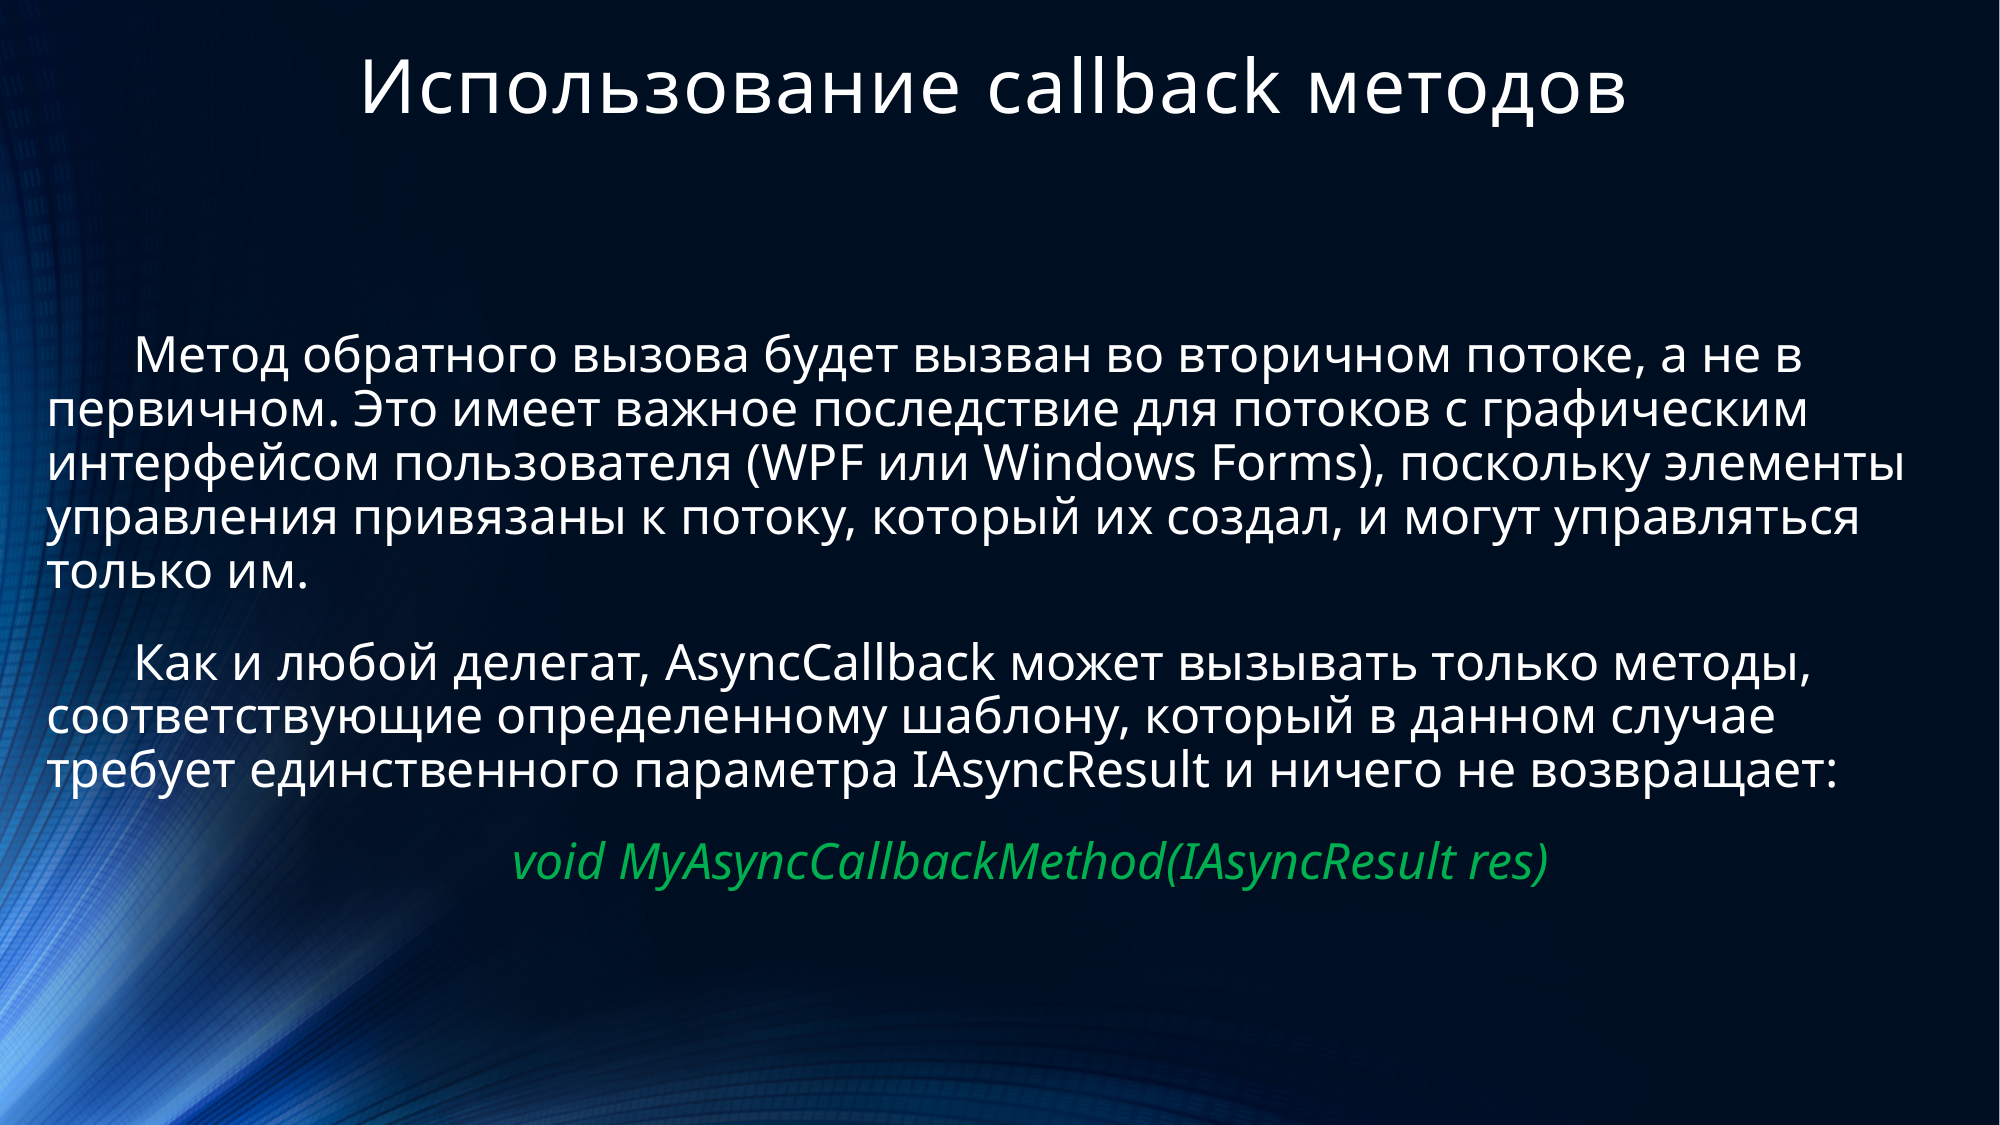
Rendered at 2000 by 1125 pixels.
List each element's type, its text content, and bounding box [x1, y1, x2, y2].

picture [0, 0, 2000, 1125]
title Использование callback методов [31, 30, 1957, 137]
list Метод обратного вызова будет вызван во вторичном потоке, а не в первичном. Это имеет важное последствие для потоков с графическим интерфейсом пользователя (WPF или Windows Forms), поскольку элементы управления привязаны к потоку, который их создал, и могут управляться только им. Как и любой делегат, AsyncCallback может вызывать только методы, соответствующие определенному шаблону, который в данном случае требует единственного параметра IAsyncResult и ничего не возвращает: void MyAsyncCallbackMethod(IAsyncResult res) [31, 137, 1957, 1083]
